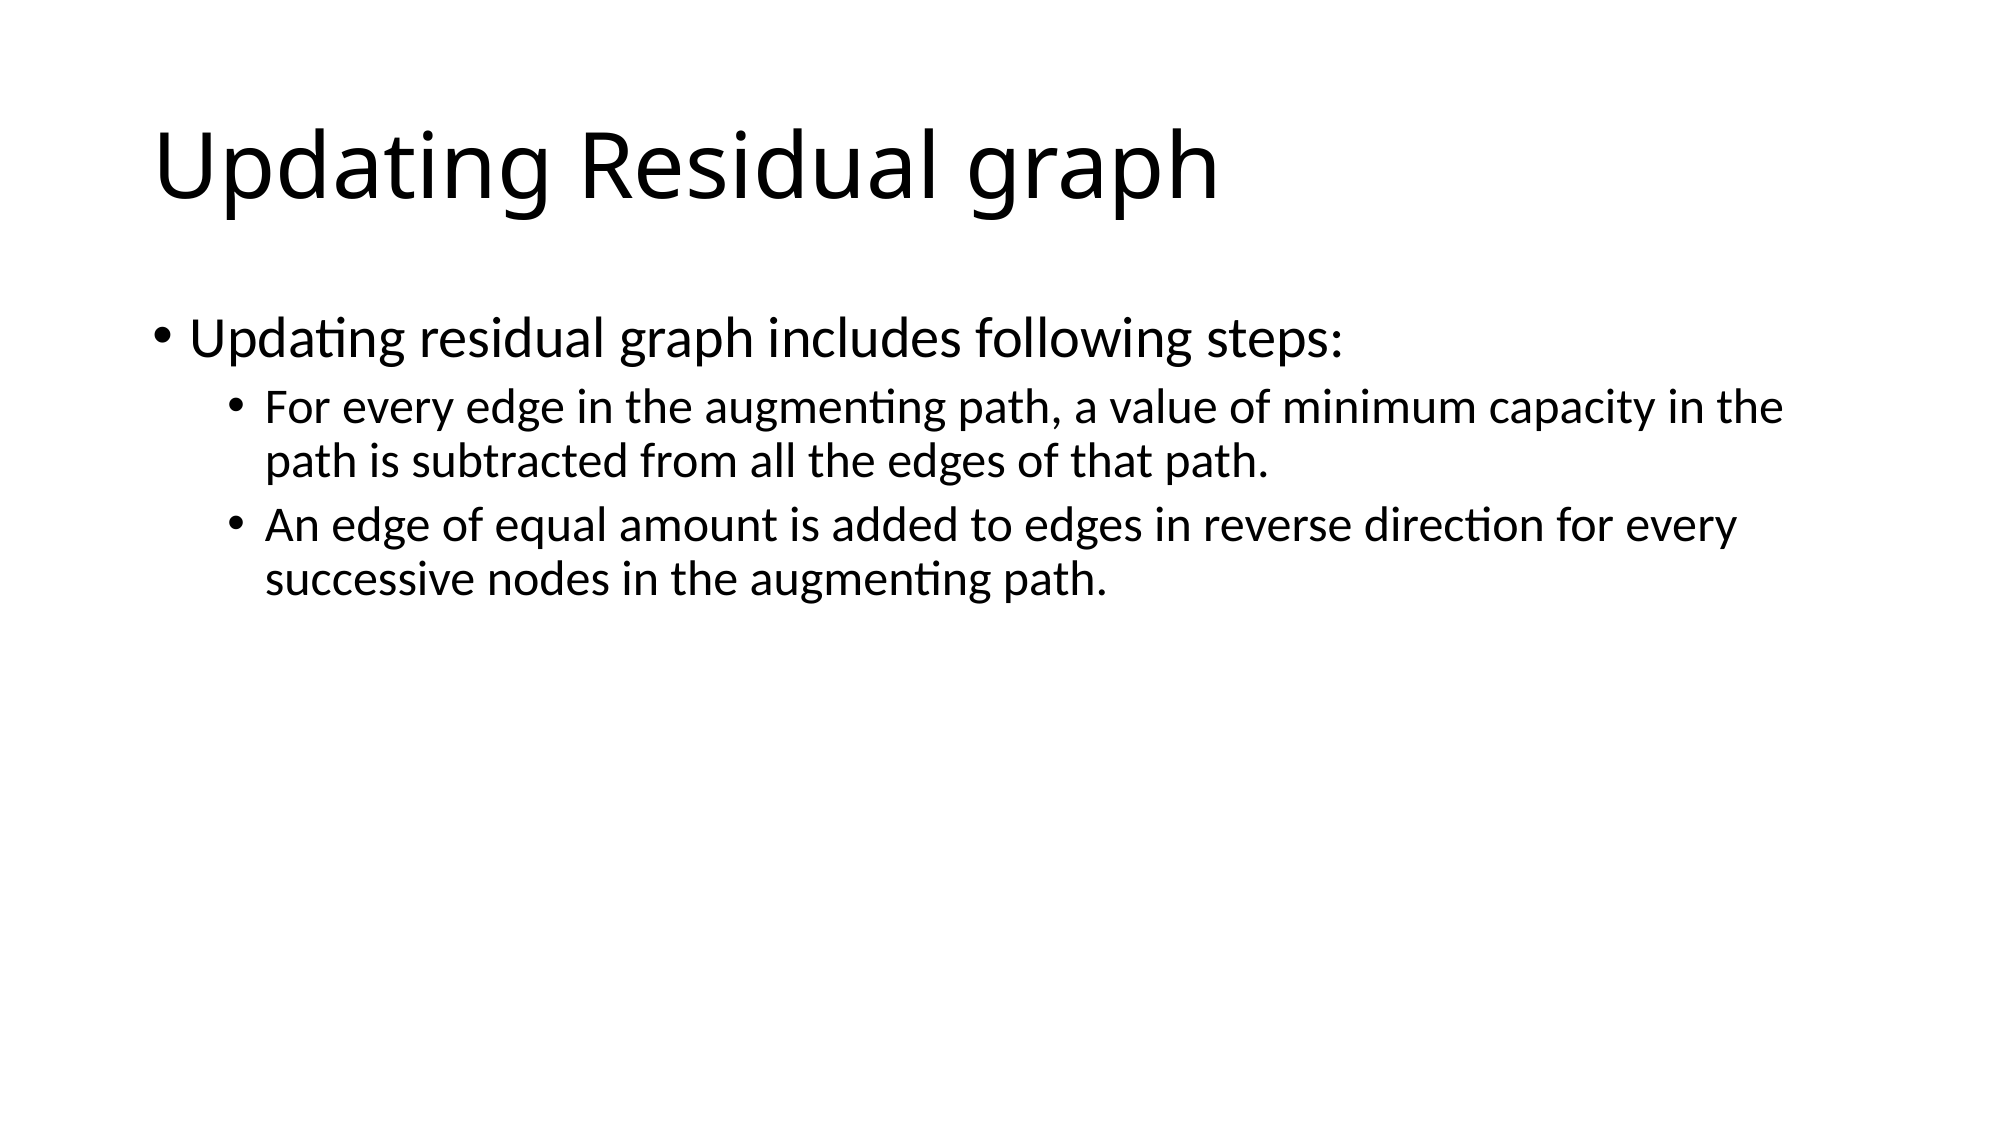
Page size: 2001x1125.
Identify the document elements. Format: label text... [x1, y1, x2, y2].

title Updating Residual graph [137, 59, 1863, 278]
list Updating residual graph includes following steps: For every edge in the augmenting path, a value of minimum capacity in the path is subtracted from all the edges of that path. An edge of equal amount is added to edges in reverse direction for every successive nodes in the augmenting path. [137, 299, 1863, 1014]
